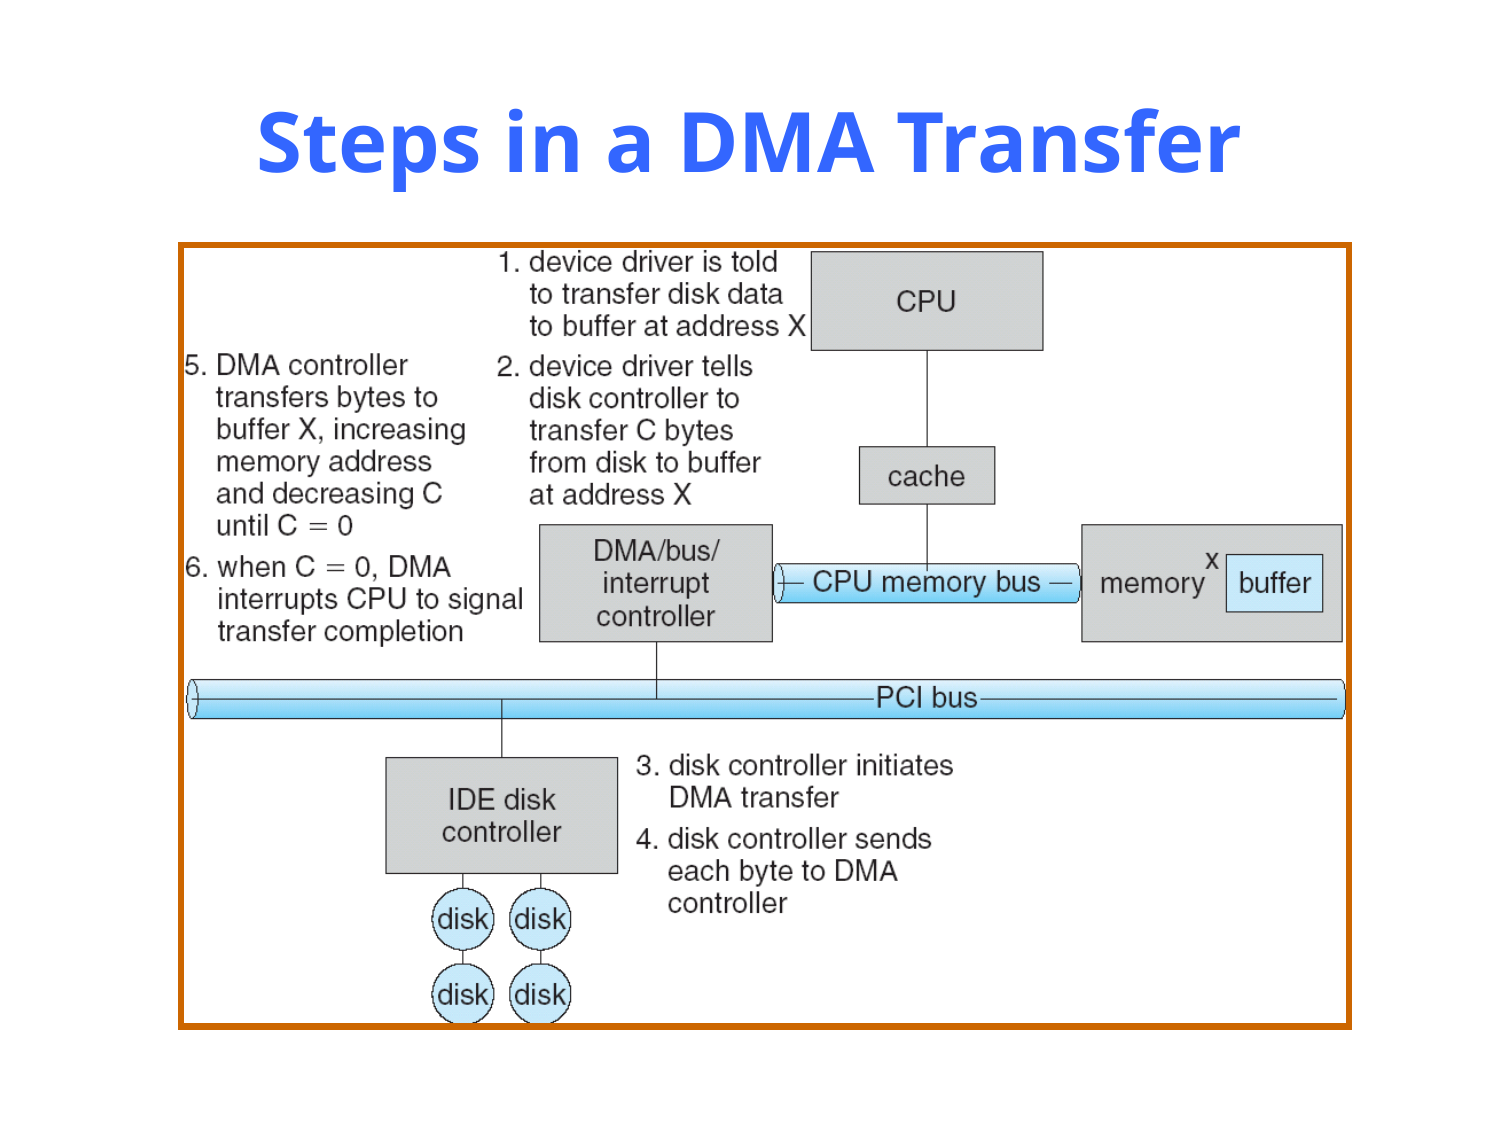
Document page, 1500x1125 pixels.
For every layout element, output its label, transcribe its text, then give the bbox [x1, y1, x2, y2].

picture [183, 247, 1347, 1024]
title Steps in a DMA Transfer [75, 45, 1425, 233]
